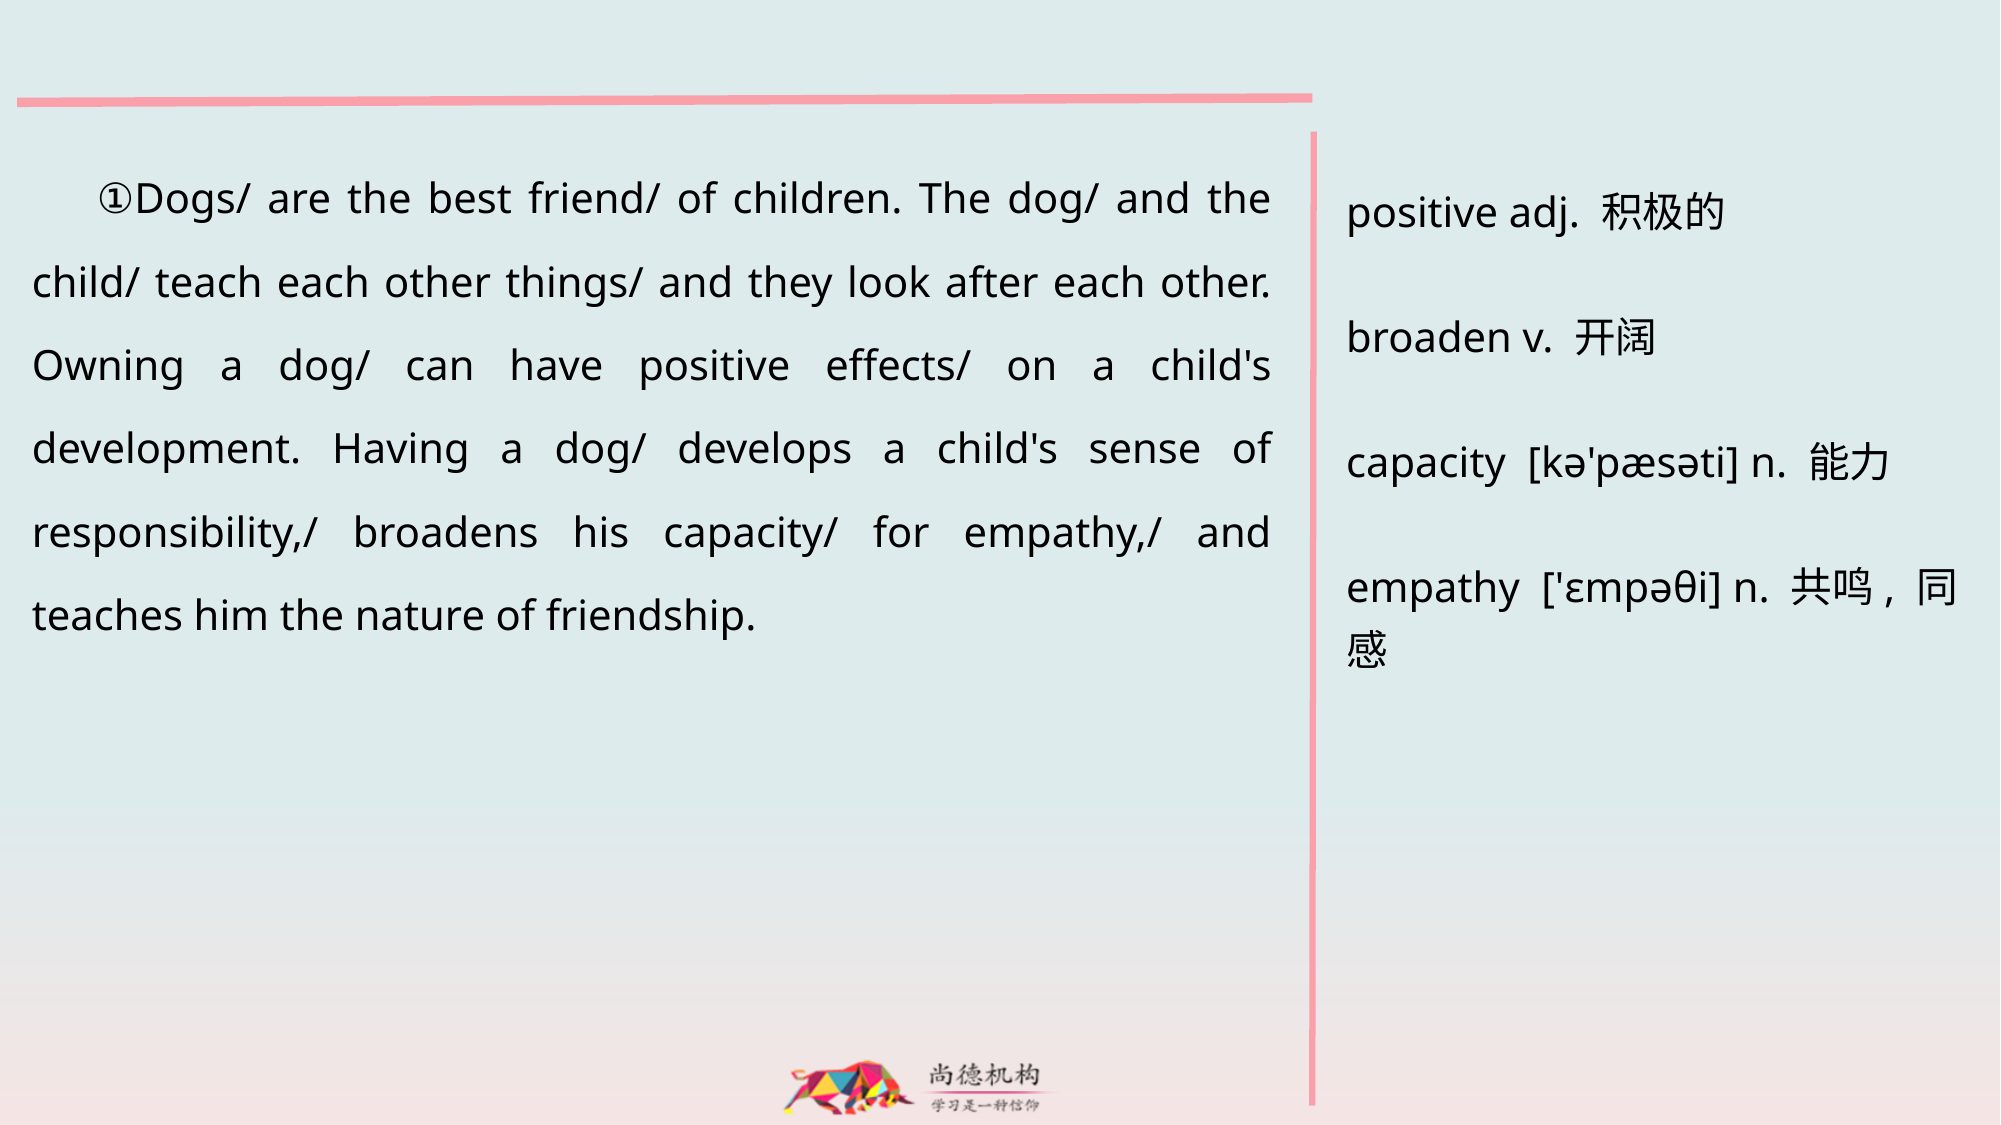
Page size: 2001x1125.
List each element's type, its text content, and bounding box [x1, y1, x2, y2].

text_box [16, 97, 1313, 103]
text_box positive adj. 积极的 broaden v. 开阔 capacity [kə'pæsəti] n. 能力 empathy ['ɛmpəθi] n. 共鸣, 同感 [1331, 166, 2000, 681]
picture [775, 1053, 1225, 1125]
text_box ①Dogs/ are the best friend/ of children. The dog/ and the child/ teach each other things/ and they look after each other. Owning a dog/ can have positive effects/ on a child's development. Having a dog/ develops a child's sense of responsibility,/ broadens his capacity/ for empathy,/ and teaches him the nature of friendship. [17, 131, 1287, 805]
